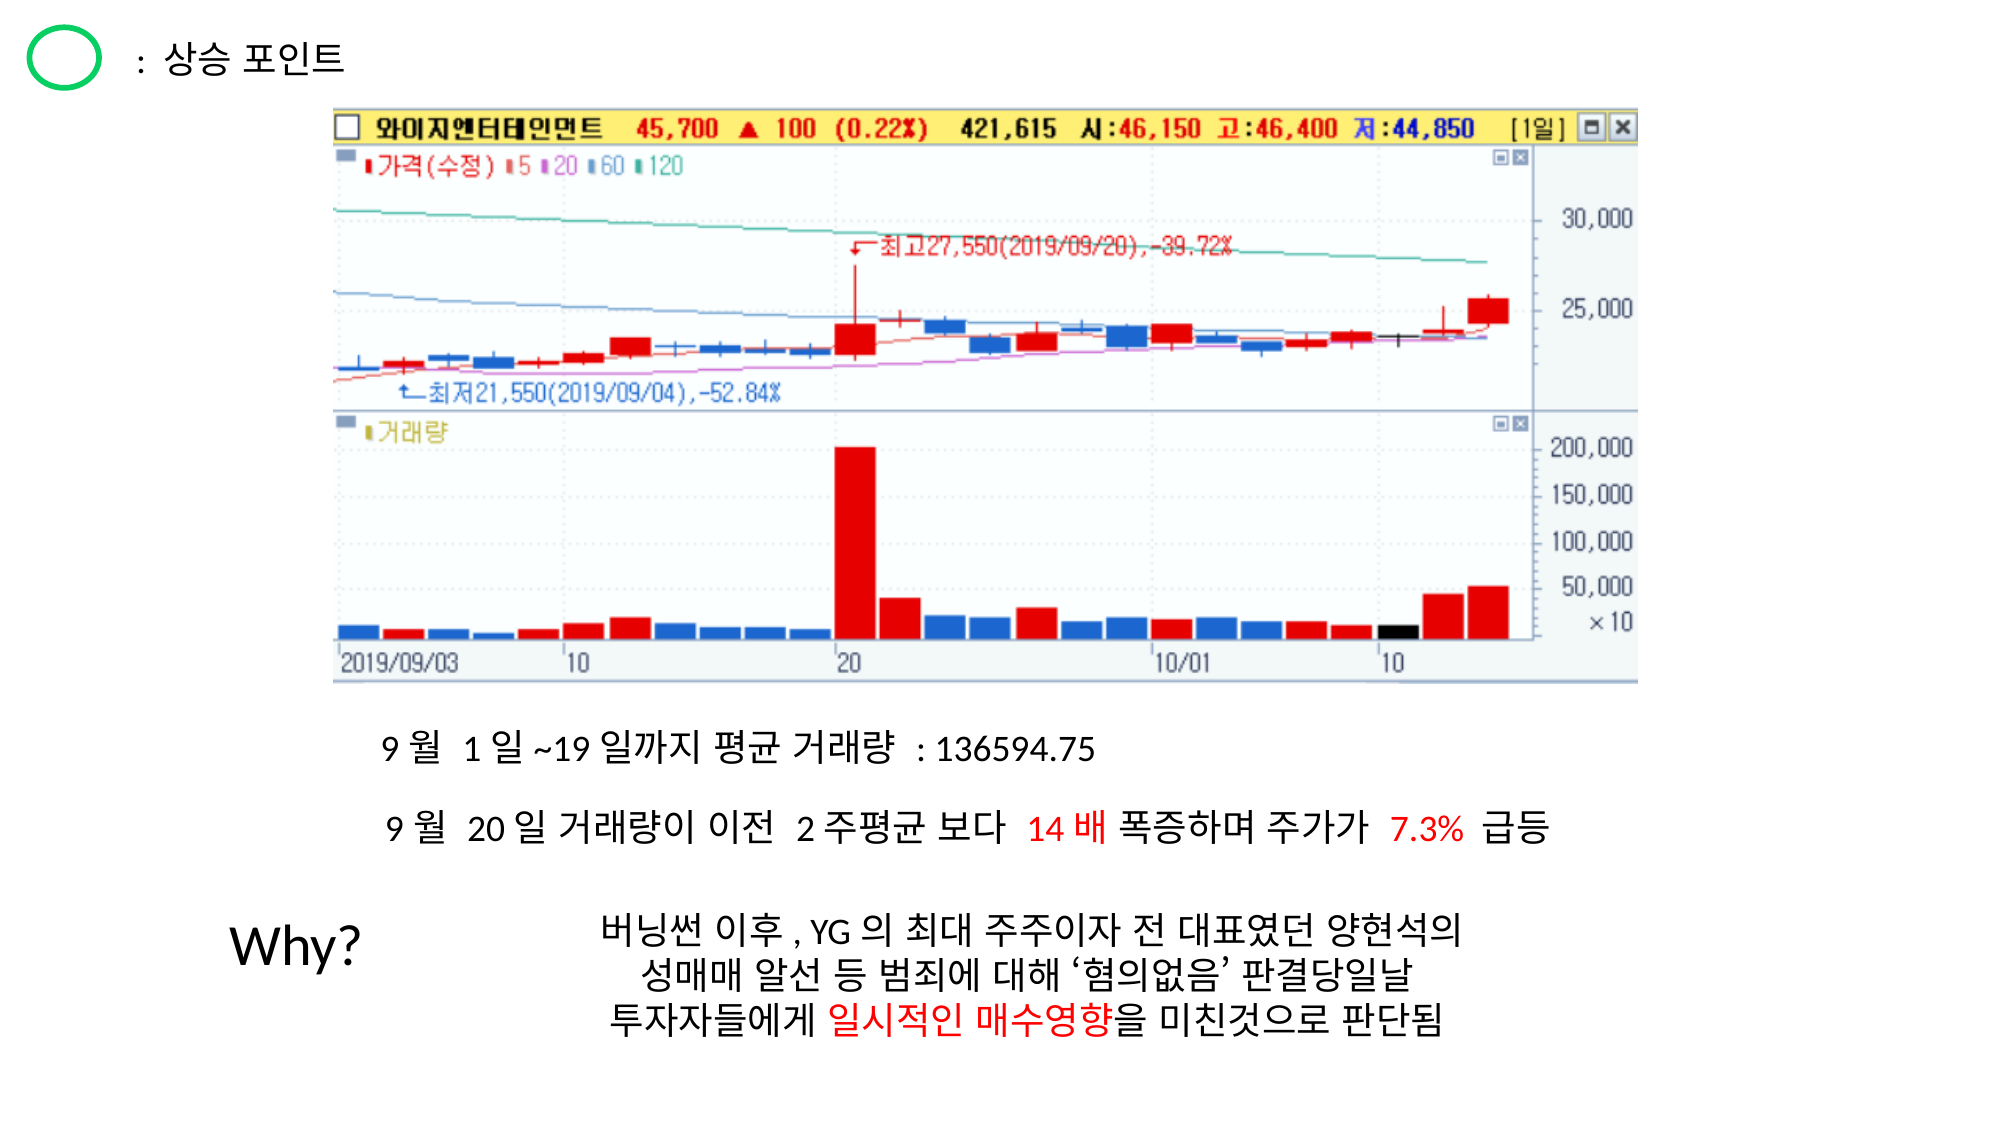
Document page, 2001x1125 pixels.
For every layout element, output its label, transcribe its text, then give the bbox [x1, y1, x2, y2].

text_box 버닝썬 이후, YG의 최대 주주이자 전 대표였던 양현석의 성매매 알선 등 범죄에 대해 ‘혐의없음’ 판결당일날 투자자들에게 일시적인 매수영향을 미친것으로 판단됨 [397, 899, 1679, 1049]
picture [332, 106, 1638, 684]
text_box Why? [214, 899, 397, 985]
text_box ㅊ [28, 26, 101, 89]
text_box 9월 20일 거래량이 이전 2주평균 보다 14배 폭증하며 주가가 7.3% 급등 [370, 796, 1566, 857]
text_box 9월 1일~19일까지 평균 거래량 : 136594.75 [365, 716, 1111, 776]
text_box : 상승 포인트 [121, 28, 362, 89]
